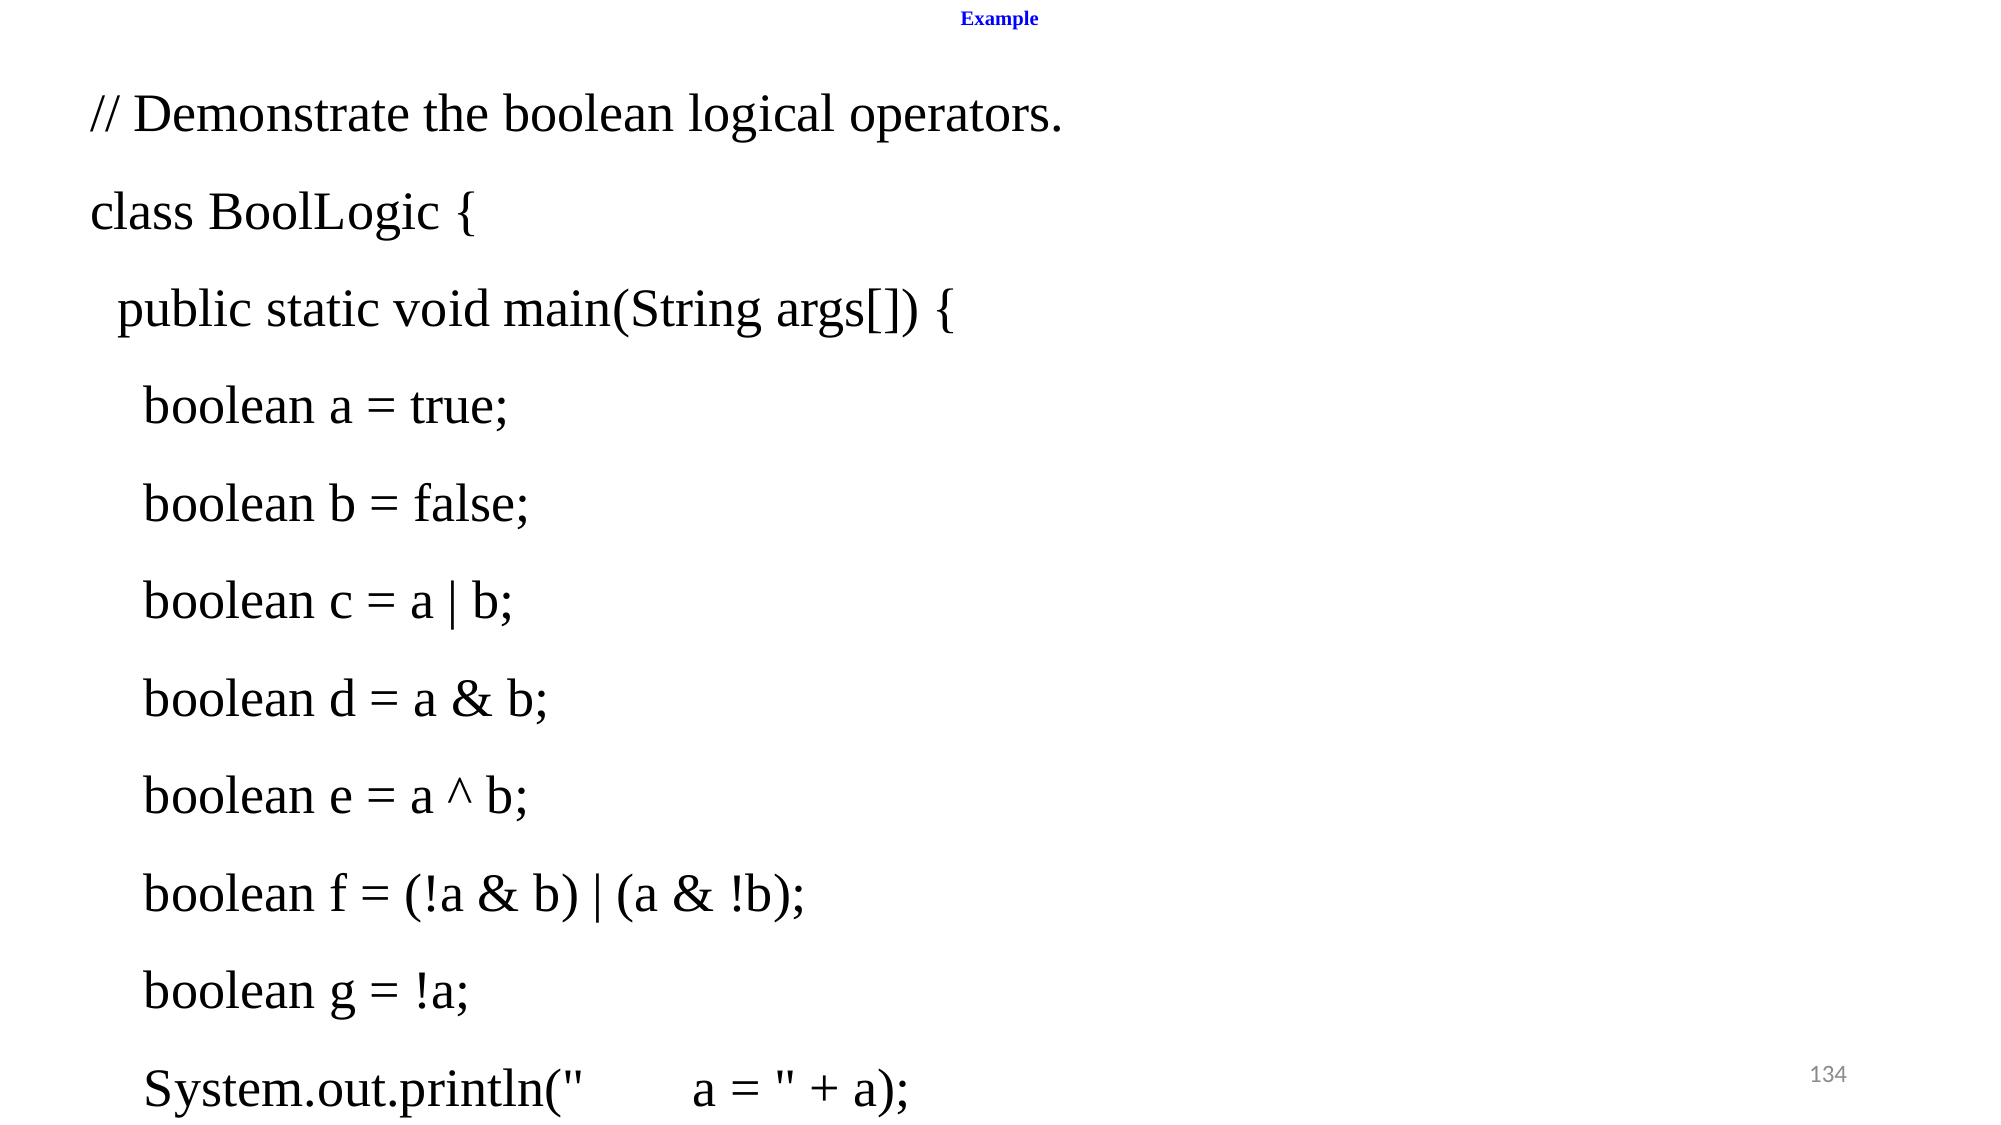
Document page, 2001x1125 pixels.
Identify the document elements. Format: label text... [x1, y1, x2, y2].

list // Demonstrate the boolean logical operators. class BoolLogic { public static void main(String args[]) { boolean a = true; boolean b = false; boolean c = a | b; boolean d = a & b; boolean e = a ^ b; boolean f = (!a & b) | (a & !b); boolean g = !a; System.out.println(" a = " + a); [0, 37, 2000, 1113]
title Example [324, 0, 1675, 37]
slide_number 134 [1412, 1042, 1863, 1103]
